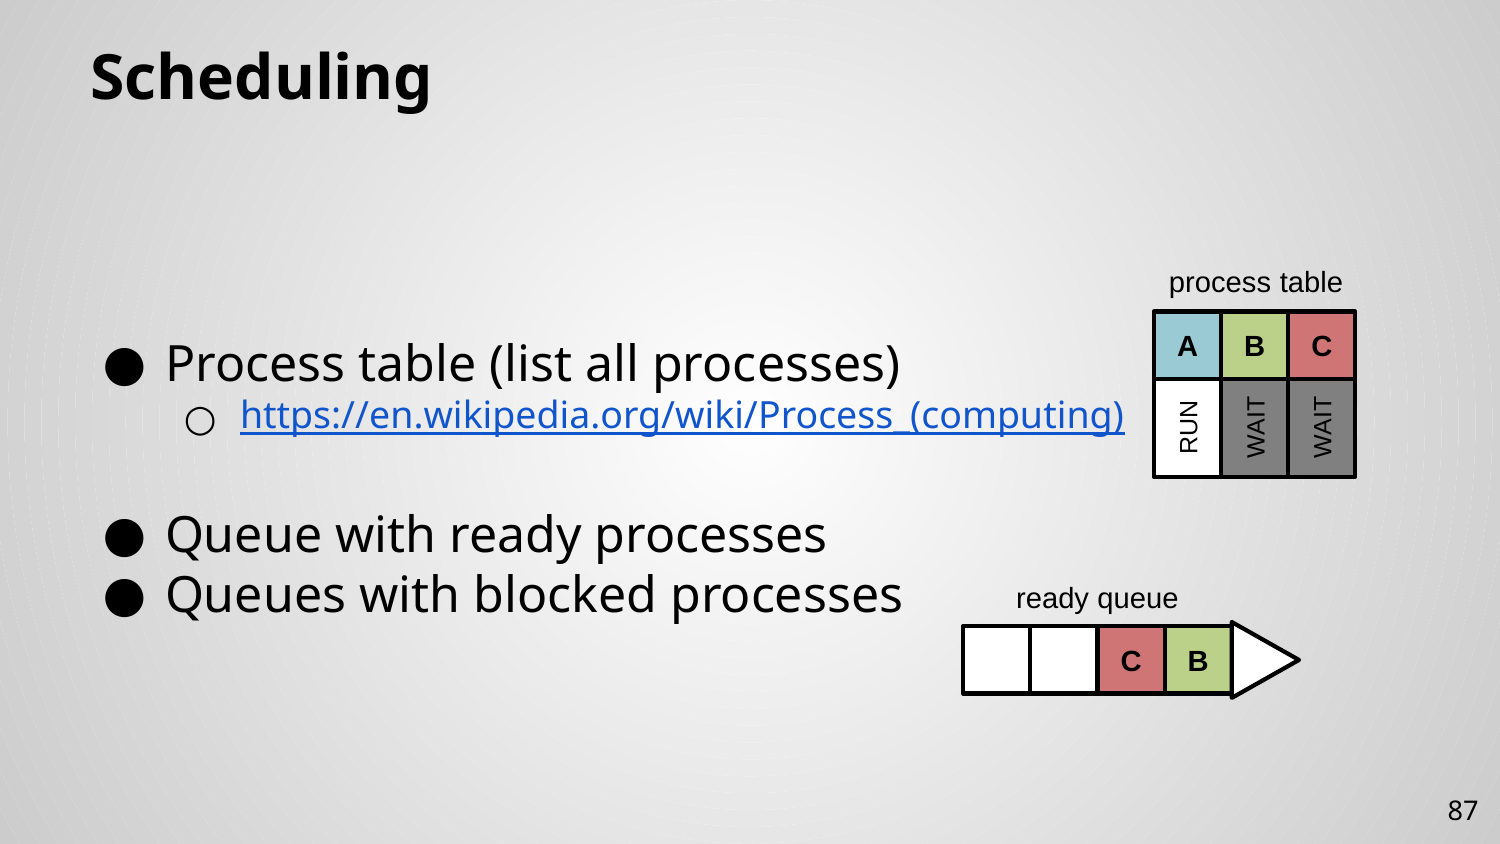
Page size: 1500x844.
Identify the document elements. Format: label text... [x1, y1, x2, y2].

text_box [1128, 255, 1384, 478]
list Process table (list all processes) https://en.wikipedia.org/wiki/Process_(computing) Queue with ready processes Queues with blocked processes [75, 145, 1425, 808]
slide_number 87 [1403, 779, 1494, 844]
title Scheduling [75, 33, 1425, 128]
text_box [962, 571, 1300, 699]
